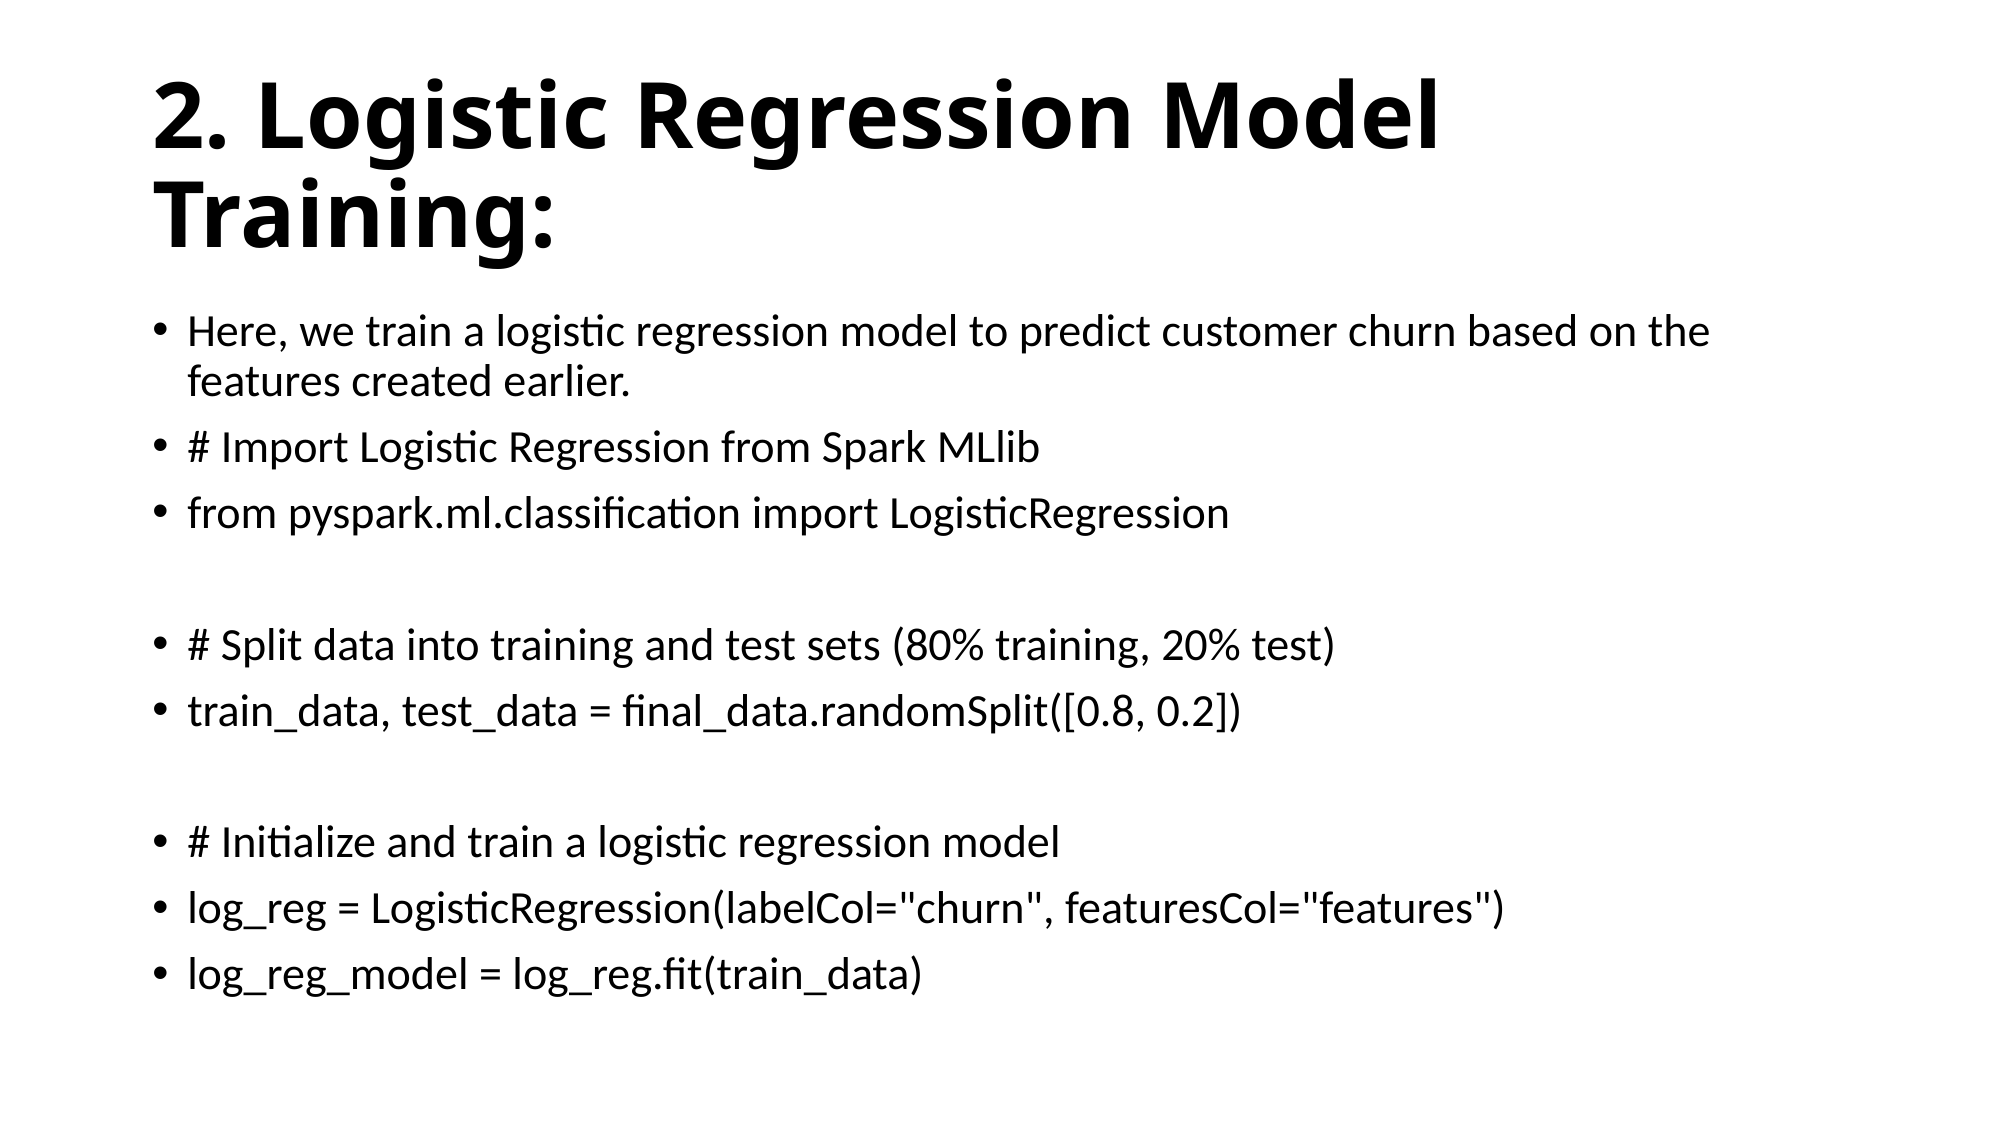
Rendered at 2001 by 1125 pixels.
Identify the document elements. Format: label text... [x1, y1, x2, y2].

title 2. Logistic Regression Model Training: [137, 59, 1863, 278]
list Here, we train a logistic regression model to predict customer churn based on the features created earlier. # Import Logistic Regression from Spark MLlib from pyspark.ml.classification import LogisticRegression # Split data into training and test sets (80% training, 20% test) train_data, test_data = final_data.randomSplit([0.8, 0.2]) # Initialize and train a logistic regression model log_reg = LogisticRegression(labelCol="churn", featuresCol="features") log_reg_model = log_reg.fit(train_data) [137, 299, 1863, 1014]
